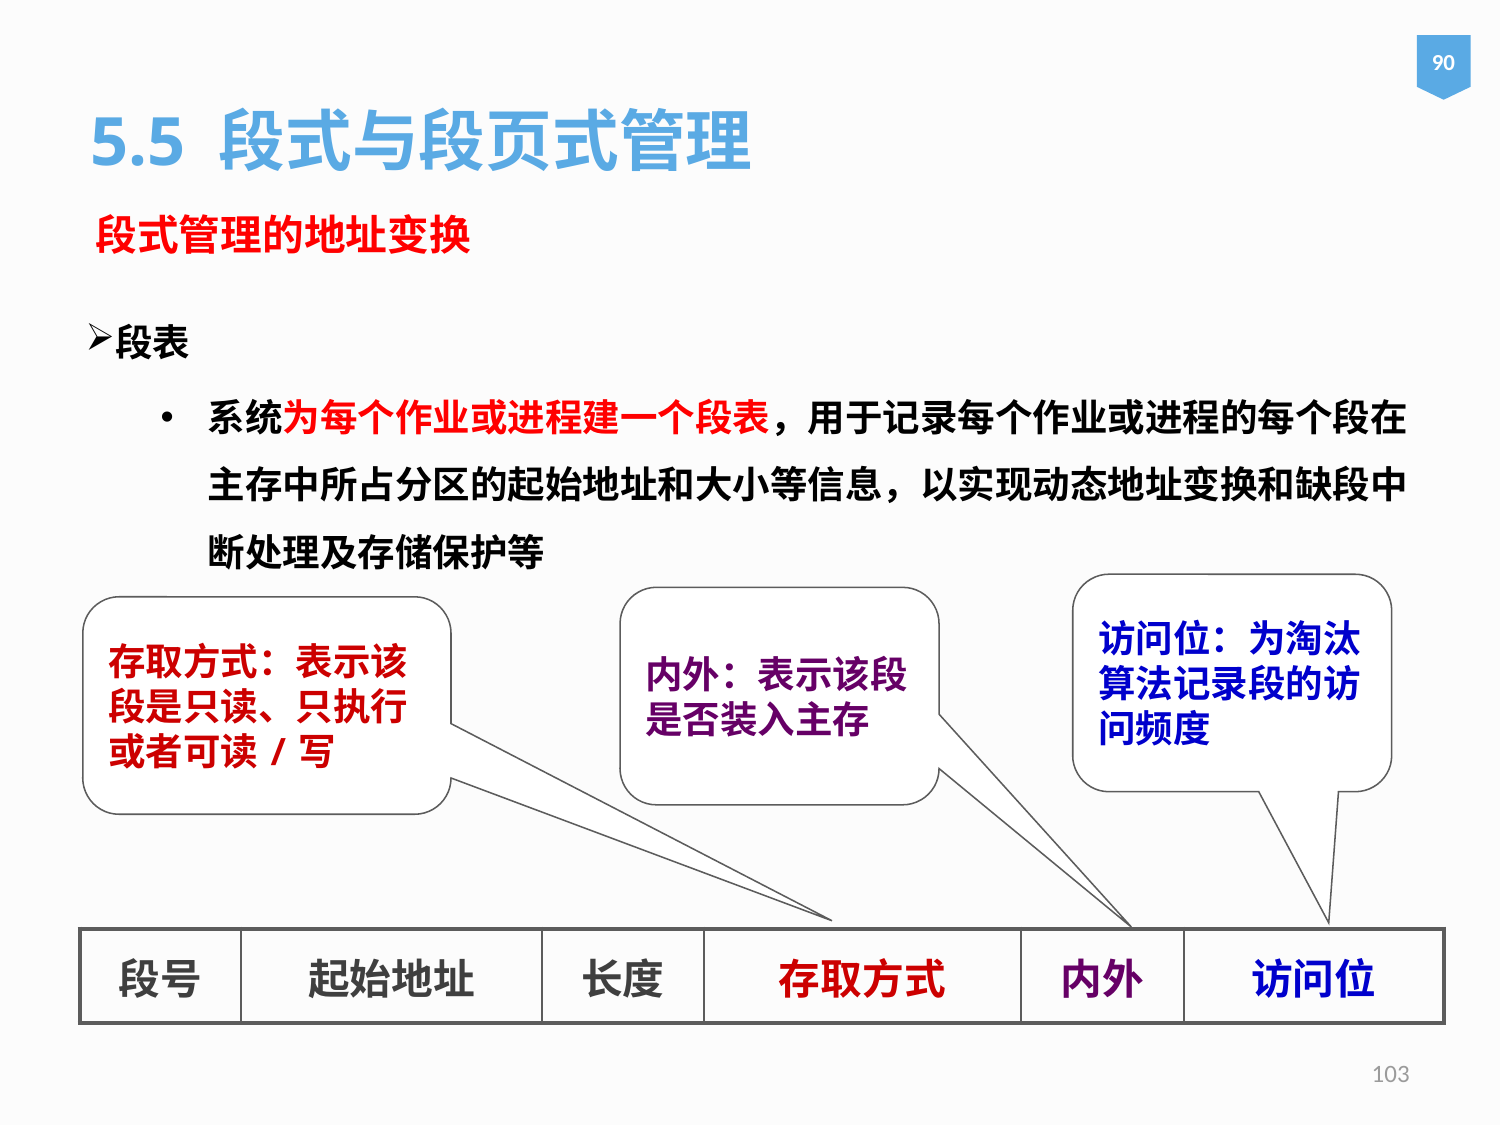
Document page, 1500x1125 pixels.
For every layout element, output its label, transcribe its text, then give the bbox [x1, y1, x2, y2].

text_box 访问位：为淘汰算法记录段的访问频度 [1072, 574, 1392, 923]
table_header 长度 [543, 931, 703, 1021]
table_header 访问位 [1185, 931, 1442, 1021]
table_header 段号 [82, 931, 240, 1021]
text_box 段式管理的地址变换 [80, 176, 1392, 288]
text_box 90 [1414, 33, 1473, 102]
table_header 内外 [1022, 931, 1183, 1021]
table_header 起始地址 [242, 931, 541, 1021]
table_header 存取方式 [705, 931, 1020, 1021]
slide_number 103 [1074, 1042, 1425, 1103]
text_box 内外：表示该段是否装入主存 [620, 587, 1132, 927]
text_box 段表 系统为每个作业或进程建一个段表，用于记录每个作业或进程的每个段在主存中所占分区的起始地址和大小等信息，以实现动态地址变换和缺段中断处理及存储保护等 [70, 288, 1429, 706]
text_box 存取方式：表示该段是只读、只执行或者可读/写 [82, 596, 832, 921]
text_box 5.5 段式与段页式管理 [74, 45, 1425, 233]
